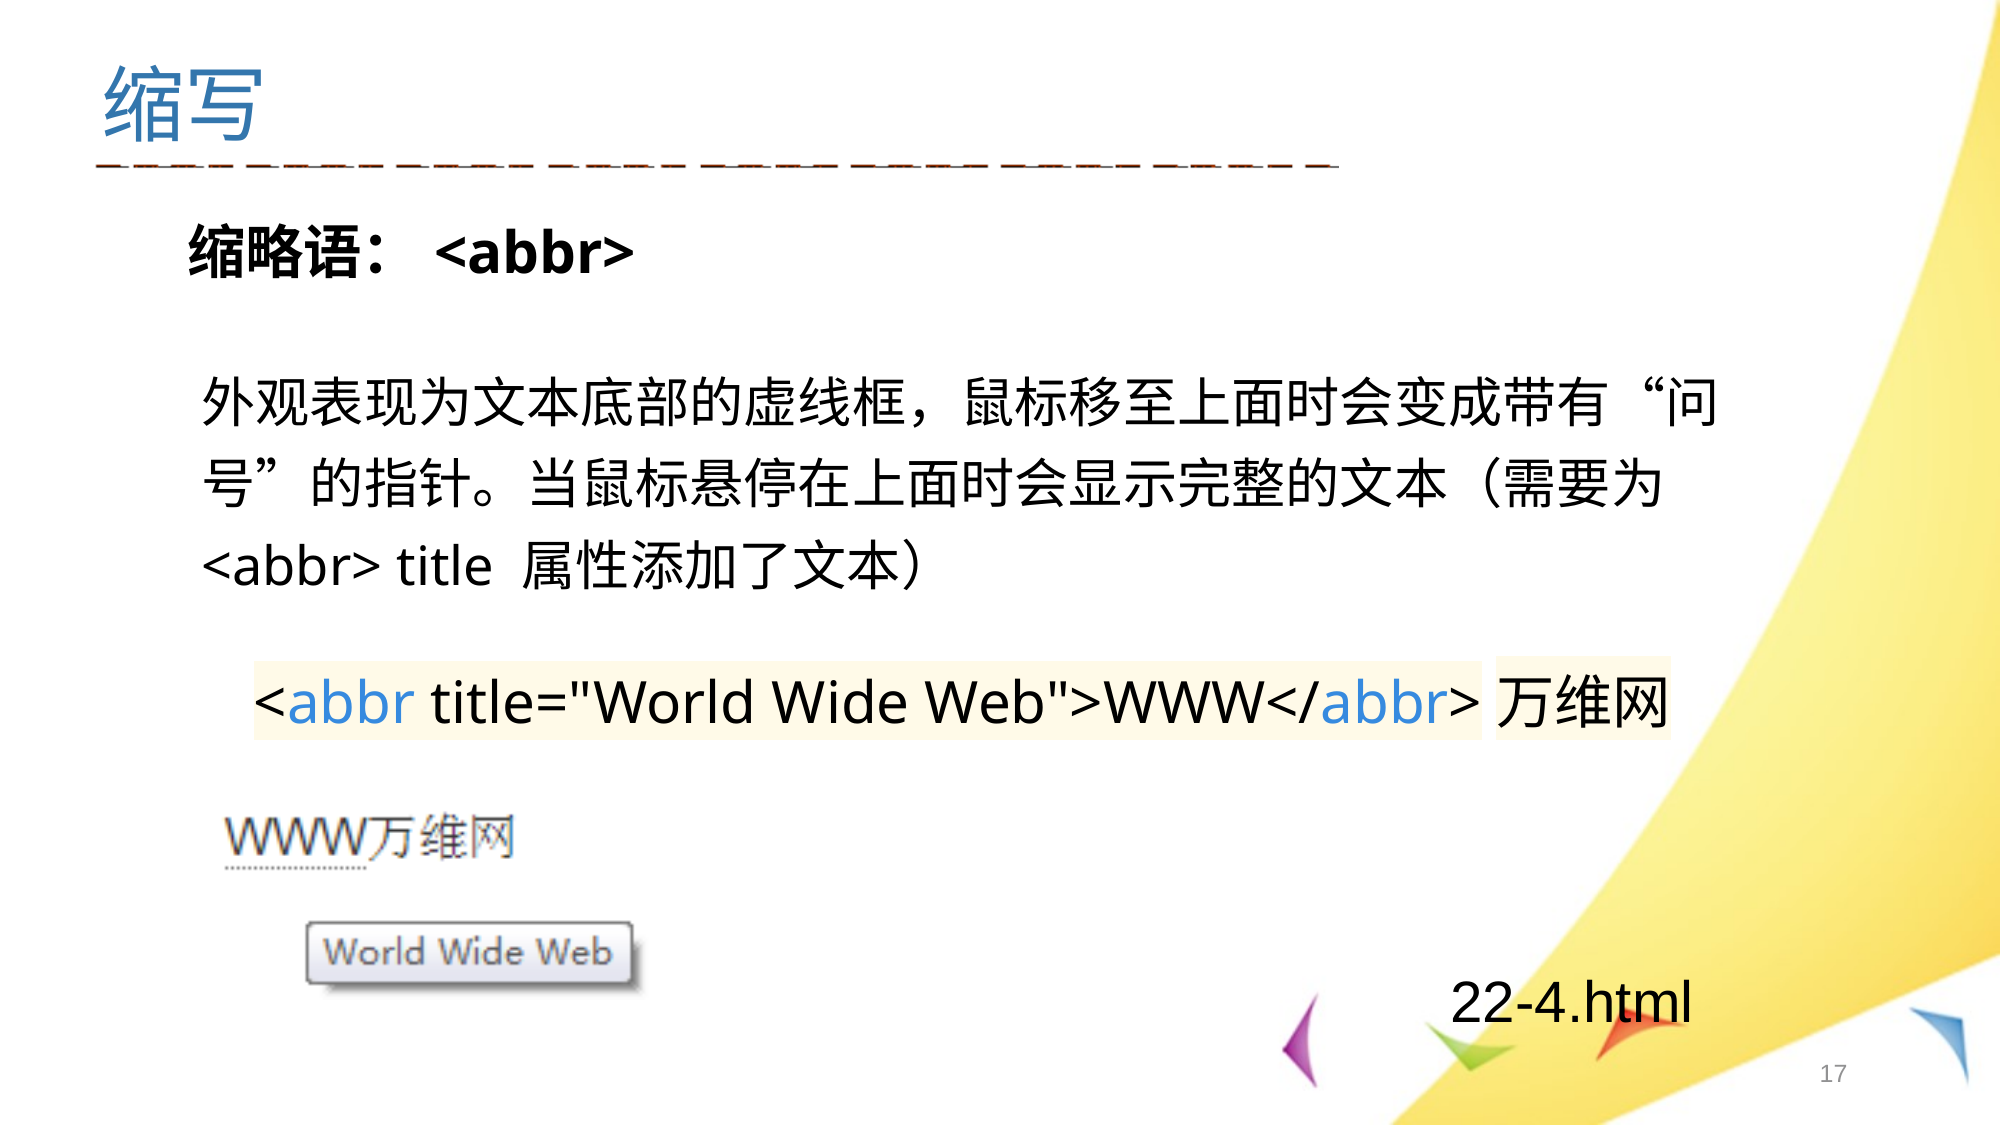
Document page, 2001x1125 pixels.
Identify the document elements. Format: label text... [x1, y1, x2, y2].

picture [186, 807, 686, 1000]
slide_number 17 [1412, 1042, 1863, 1103]
title 缩写 [86, 43, 1914, 162]
text_box 外观表现为文本底部的虚线框，鼠标移至上面时会变成带有“问号”的指针。当鼠标悬停在上面时会显示完整的文本（需要为 <abbr> title 属性添加了文本） [186, 344, 1812, 604]
text_box <abbr title="World Wide Web">WWW</abbr>万维网 [239, 657, 1686, 743]
text_box 缩略语：<abbr> [172, 208, 651, 293]
picture [88, 0, 2000, 1125]
text_box 22-4.html [1435, 956, 1709, 1042]
